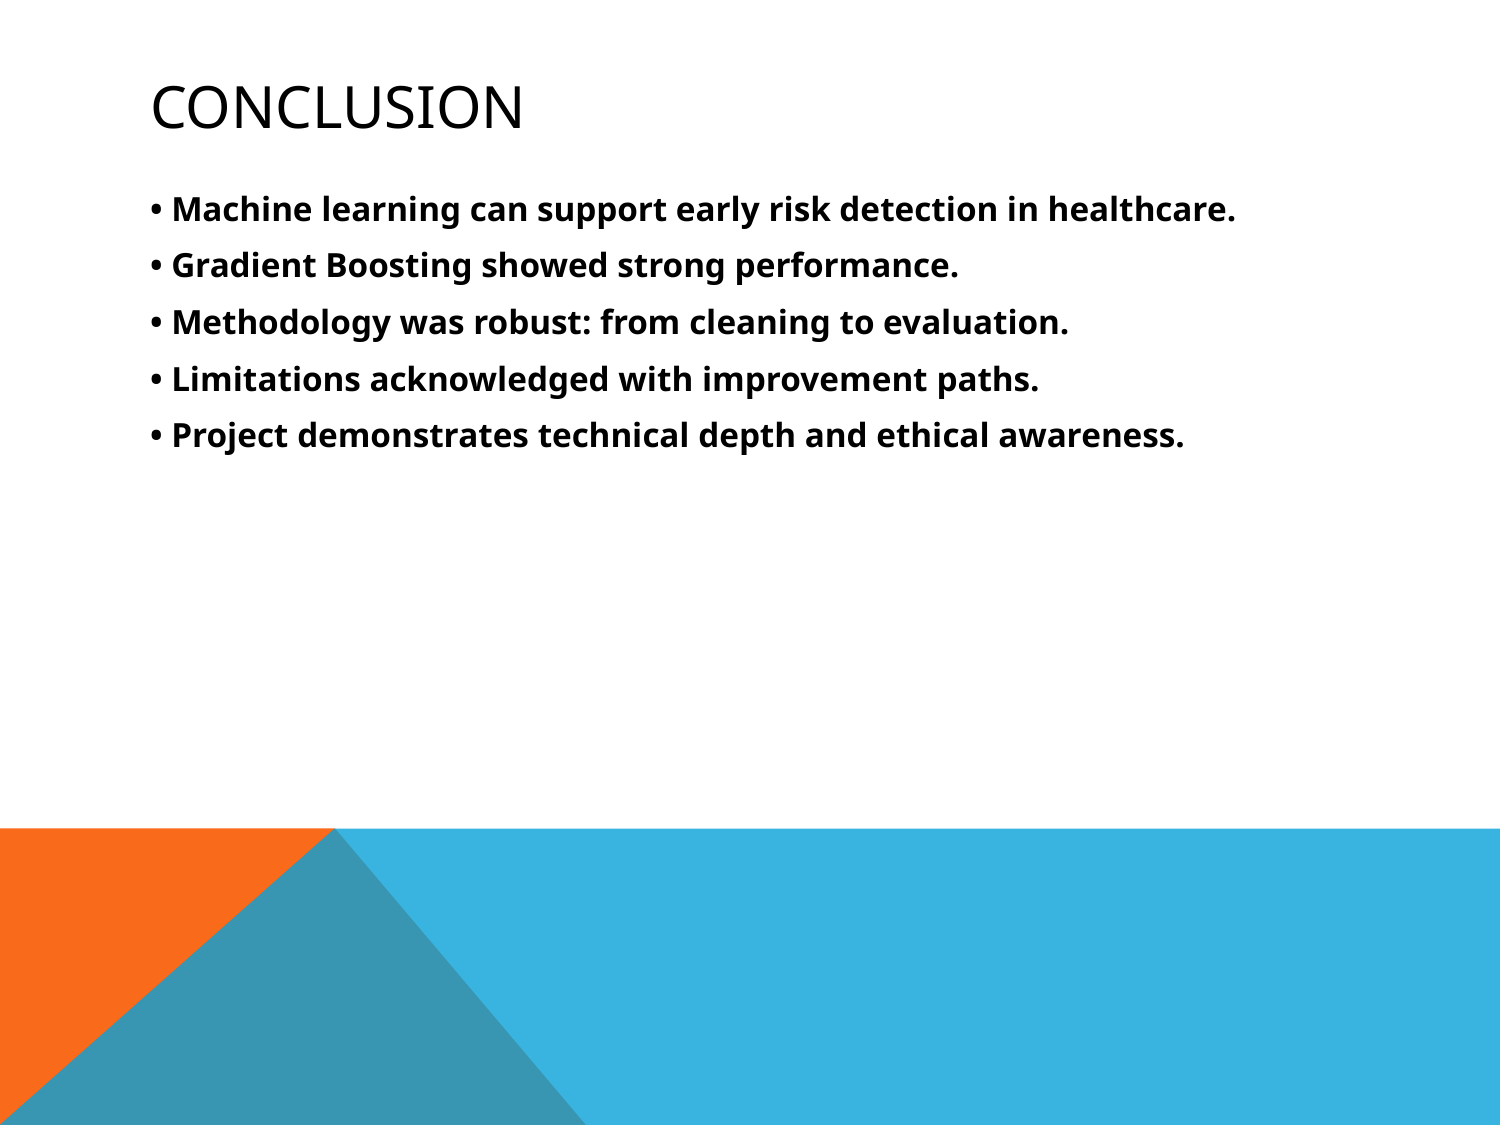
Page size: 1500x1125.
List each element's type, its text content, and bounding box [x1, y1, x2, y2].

list • Machine learning can support early risk detection in healthcare. • Gradient Boosting showed strong performance. • Methodology was robust: from cleaning to evaluation. • Limitations acknowledged with improvement paths. • Project demonstrates technical depth and ethical awareness. [135, 180, 1369, 768]
title Conclusion [135, 60, 1369, 150]
